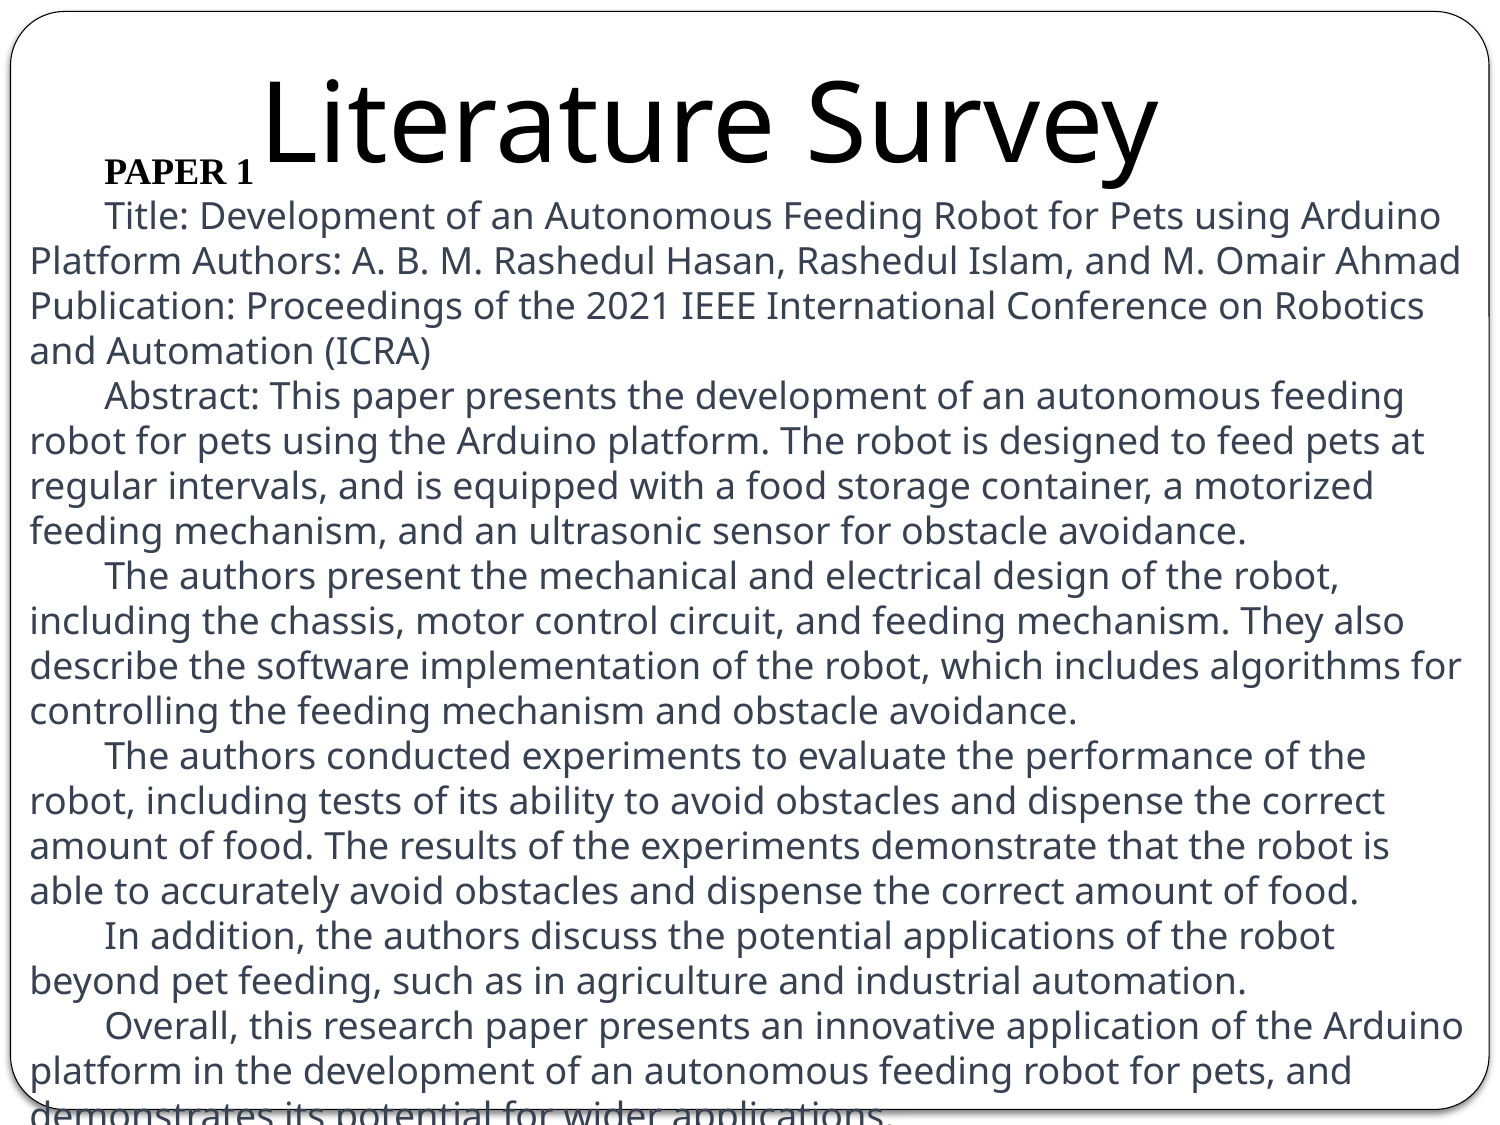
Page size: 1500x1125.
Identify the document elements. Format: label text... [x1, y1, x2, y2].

text_box PAPER 1 Title: Development of an Autonomous Feeding Robot for Pets using Arduino Platform Authors: A. B. M. Rashedul Hasan, Rashedul Islam, and M. Omair Ahmad Publication: Proceedings of the 2021 IEEE International Conference on Robotics and Automation (ICRA) Abstract: This paper presents the development of an autonomous feeding robot for pets using the Arduino platform. The robot is designed to feed pets at regular intervals, and is equipped with a food storage container, a motorized feeding mechanism, and an ultrasonic sensor for obstacle avoidance. The authors present the mechanical and electrical design of the robot, including the chassis, motor control circuit, and feeding mechanism. They also describe the software implementation of the robot, which includes algorithms for controlling the feeding mechanism and obstacle avoidance. The authors conducted experiments to evaluate the performance of the robot, including tests of its ability to avoid obstacles and dispense the correct amount of food. The results of the experiments demonstrate that the robot is able to accurately avoid obstacles and dispense the correct amount of food. In addition, the authors discuss the potential applications of the robot beyond pet feeding, such as in agriculture and industrial automation. Overall, this research paper presents an innovative application of the Arduino platform in the development of an autonomous feeding robot for pets, and demonstrates its potential for wider applications. [14, 4, 1486, 1125]
